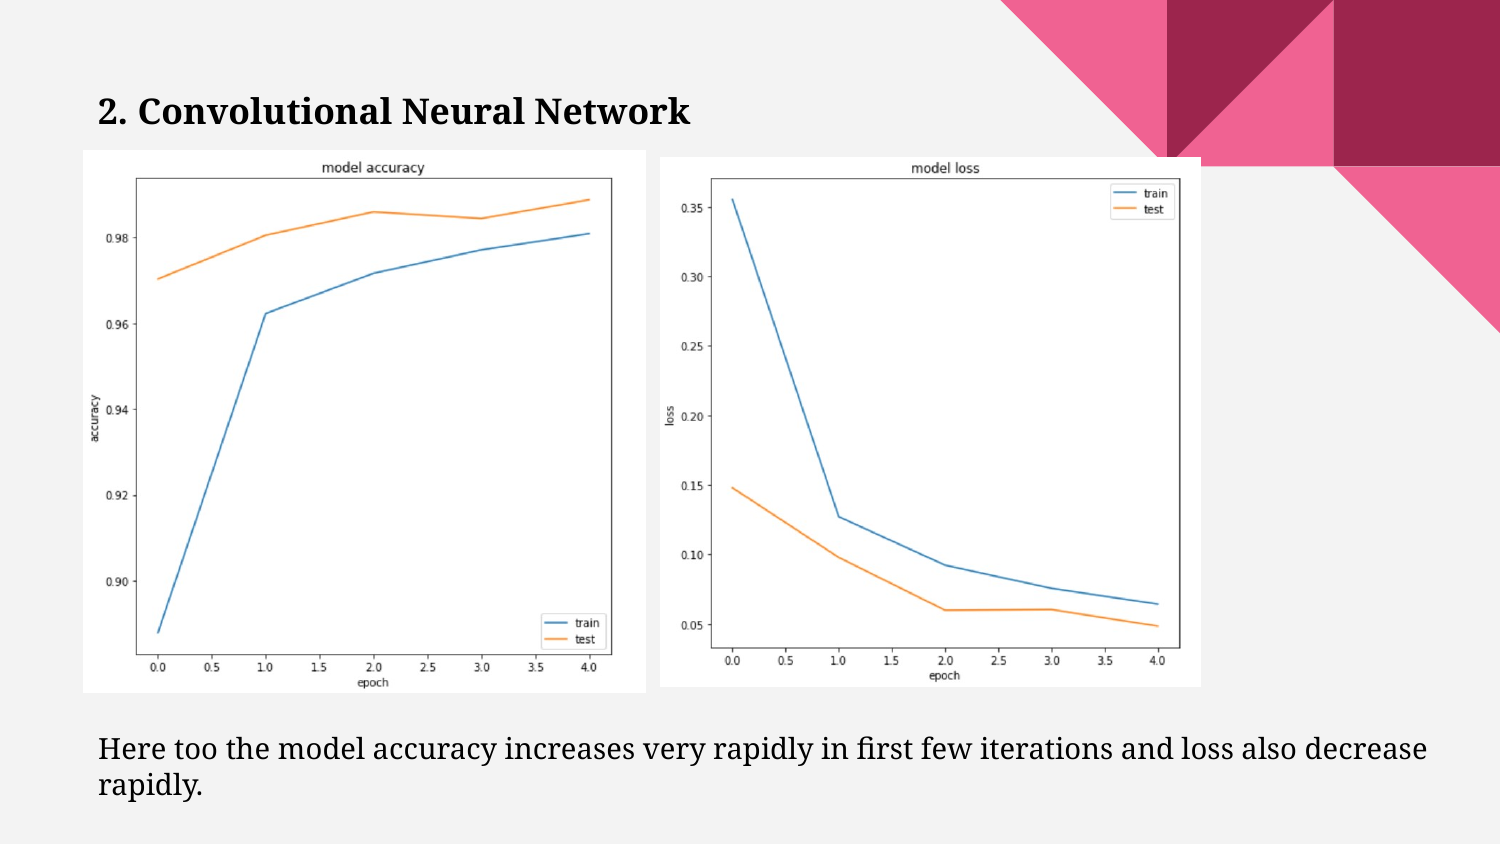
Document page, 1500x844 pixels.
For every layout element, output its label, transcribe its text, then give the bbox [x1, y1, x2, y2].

text_box Here too the model accuracy increases very rapidly in first few iterations and loss also decrease rapidly. [83, 715, 1457, 816]
picture [660, 157, 1201, 687]
text_box 2. Convolutional Neural Network [83, 73, 846, 147]
picture [82, 150, 646, 694]
